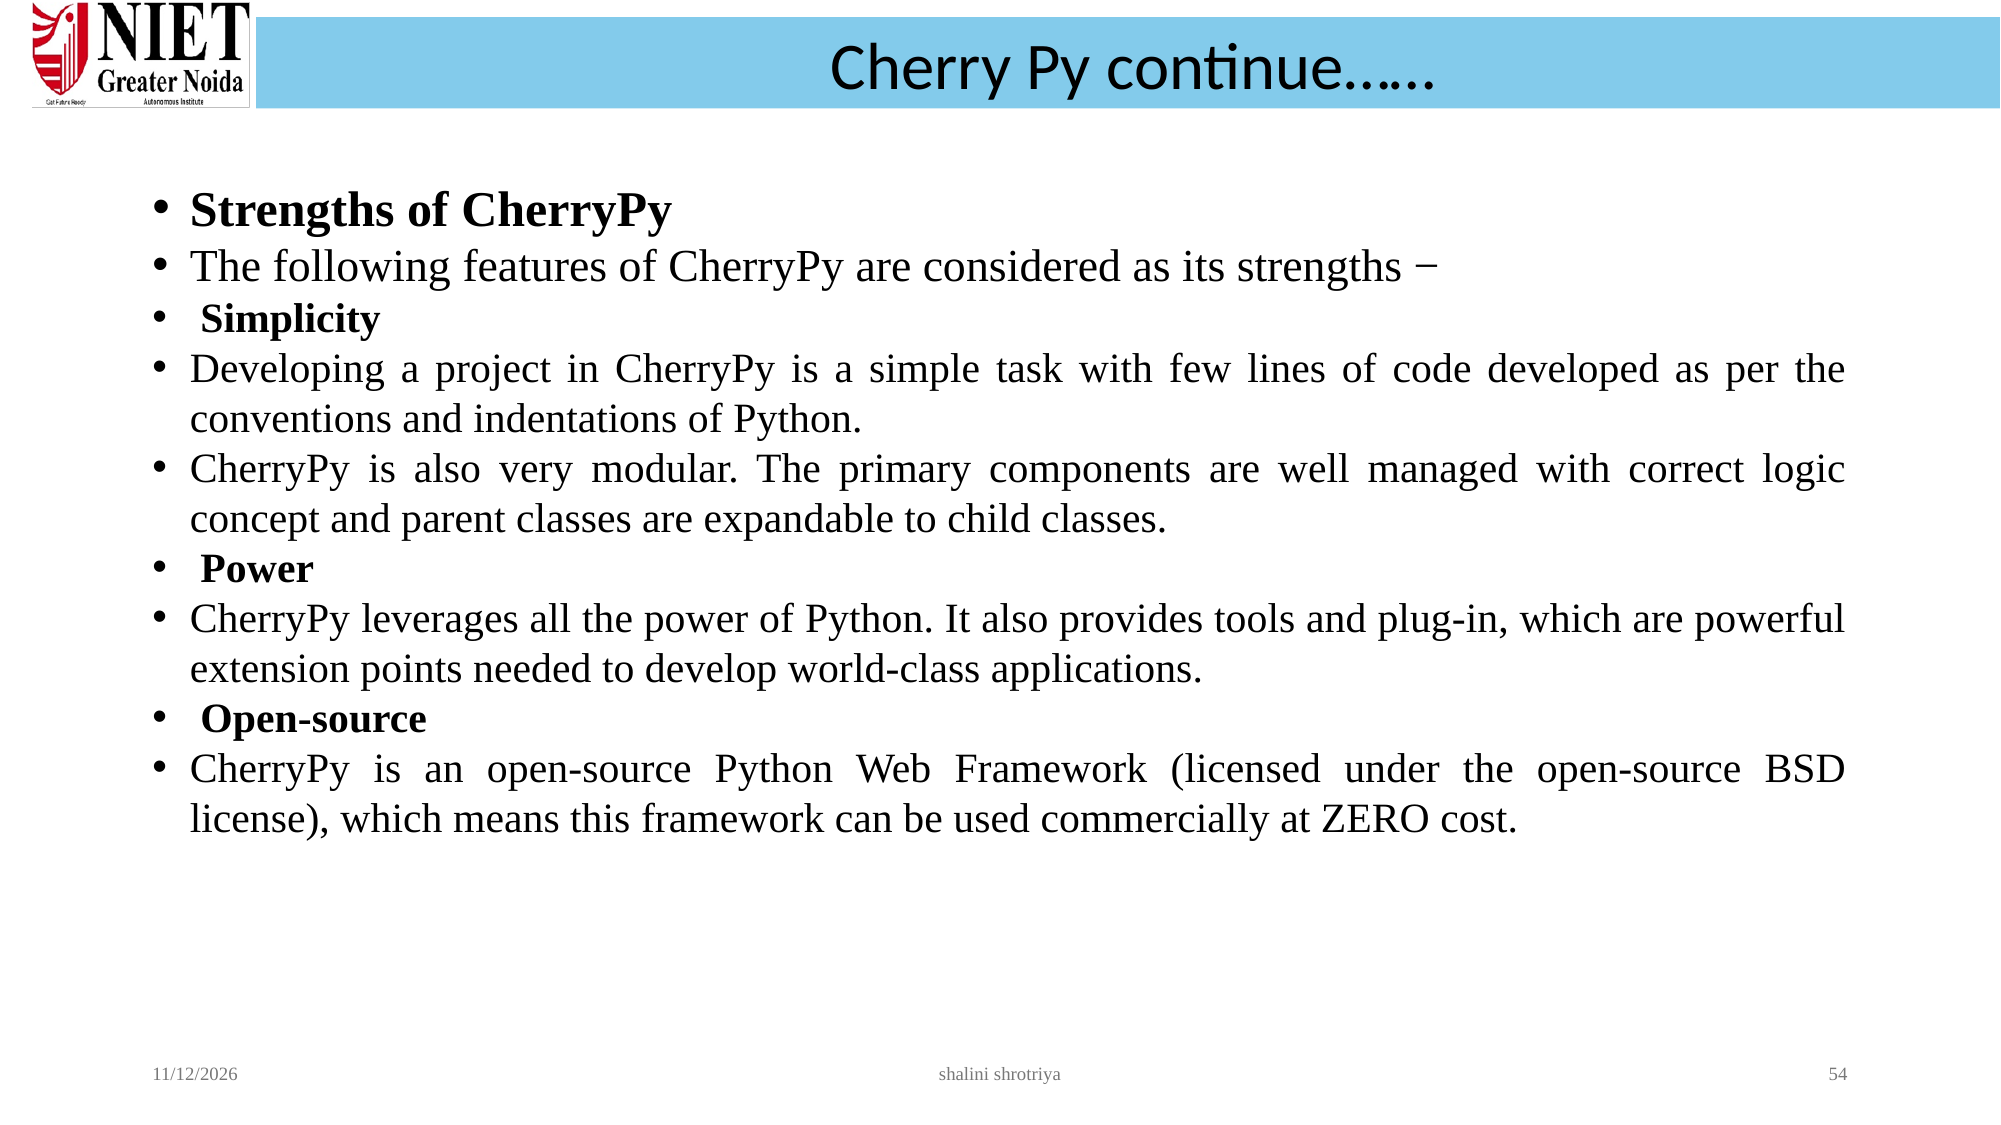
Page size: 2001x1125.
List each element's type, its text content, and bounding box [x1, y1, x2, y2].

list Strengths of CherryPy The following features of CherryPy are considered as its strengths − Simplicity Developing a project in CherryPy is a simple task with few lines of code developed as per the conventions and indentations of Python. CherryPy is also very modular. The primary components are well managed with correct logic concept and parent classes are expandable to child classes. Power CherryPy leverages all the power of Python. It also provides tools and plug-in, which are powerful extension points needed to develop world-class applications. Open-source CherryPy is an open-source Python Web Framework (licensed under the open-source BSD license), which means this framework can be used commercially at ZERO cost. [137, 168, 1863, 1014]
footer shalini shrotriya [662, 1042, 1338, 1103]
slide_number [137, 1042, 588, 1103]
slide_number 54 [1412, 1042, 1863, 1103]
picture [30, 0, 251, 109]
text_box Cherry Py continue…… [256, 17, 2000, 109]
